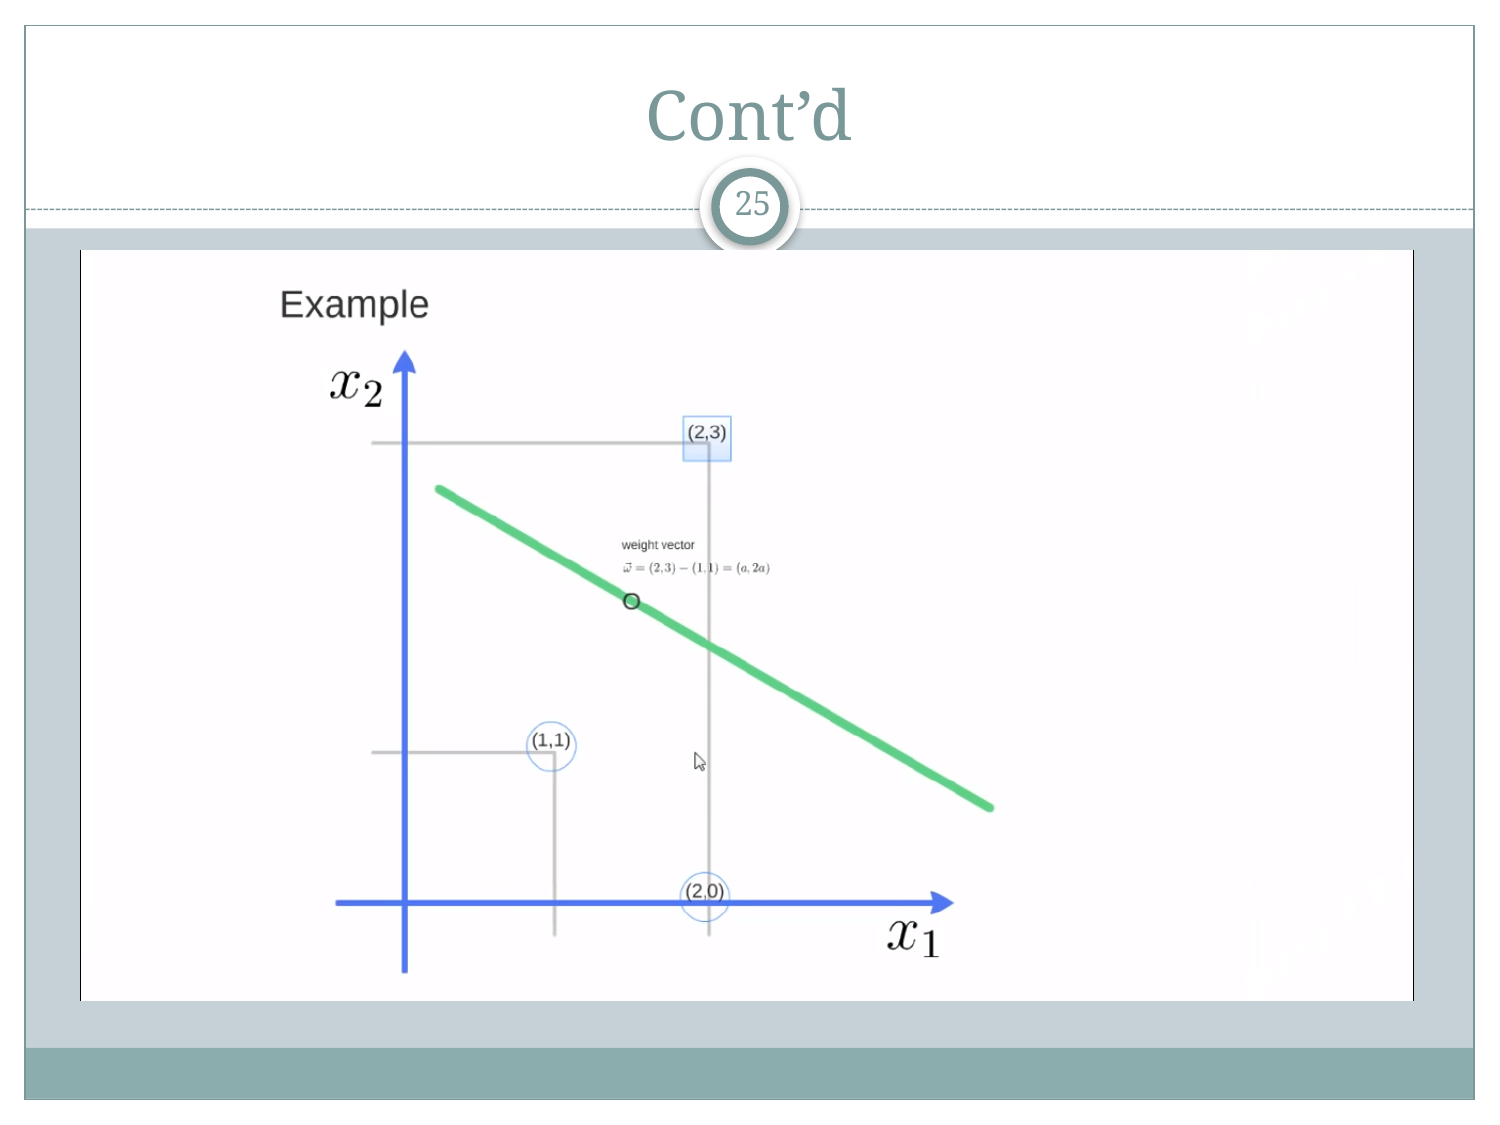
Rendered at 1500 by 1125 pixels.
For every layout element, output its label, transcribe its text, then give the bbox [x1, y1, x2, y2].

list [79, 250, 1415, 1001]
slide_number 25 [715, 168, 791, 241]
title Cont’d [49, 37, 1450, 162]
